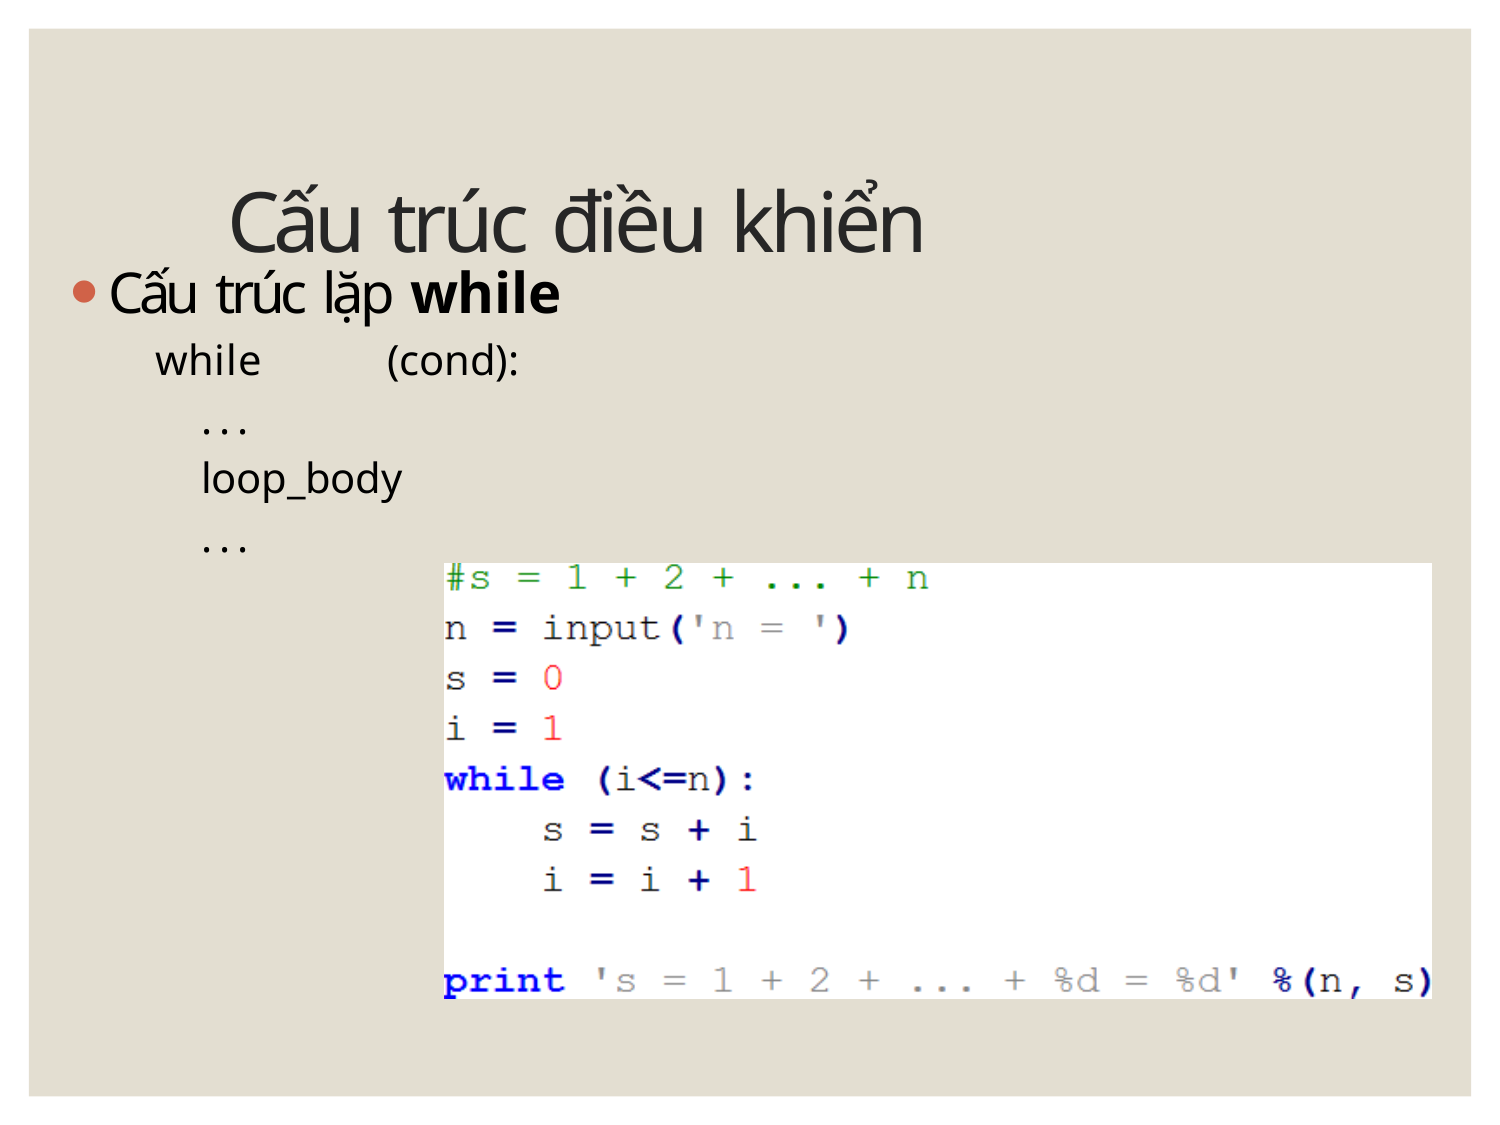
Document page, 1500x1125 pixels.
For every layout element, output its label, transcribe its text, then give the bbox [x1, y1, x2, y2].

title Cấu trúc điều khiển [120, 122, 1380, 313]
picture [444, 563, 1432, 999]
text_box Cấu trúc lặp while while (cond): ... loop_body ... [59, 166, 773, 562]
